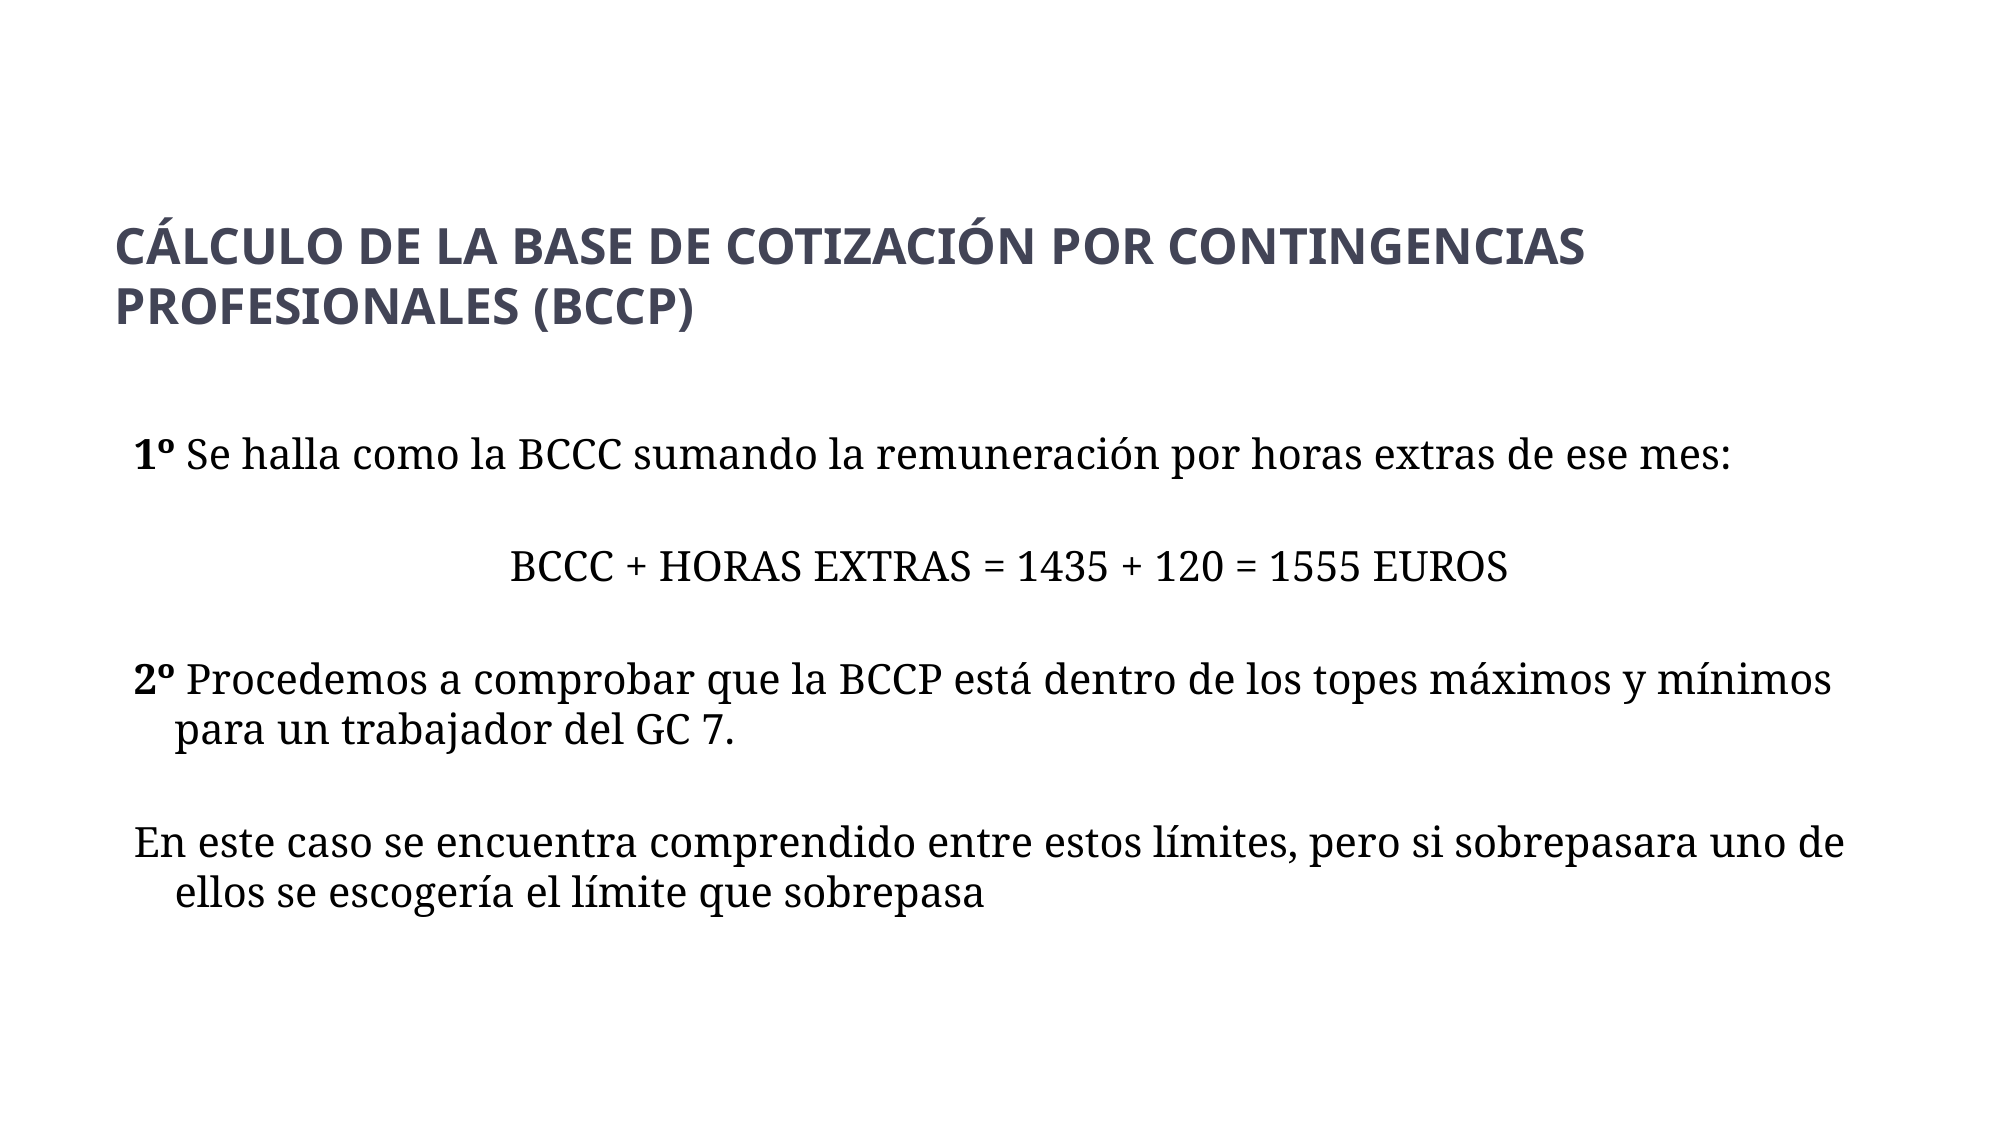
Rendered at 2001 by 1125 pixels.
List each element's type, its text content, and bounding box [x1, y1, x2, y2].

text_box CÁLCULO DE LA BASE DE COTIZACIÓN POR CONTINGENCIAS PROFESIONALES (BCCP) [99, 187, 1900, 363]
text_box 1º Se halla como la BCCC sumando la remuneración por horas extras de ese mes: BCCC + HORAS EXTRAS = 1435 + 120 = 1555 EUROS 2º Procedemos a comprobar que la BCCP está dentro de los topes máximos y mínimos para un trabajador del GC 7. En este caso se encuentra comprendido entre estos límites, pero si sobrepasara uno de ellos se escogería el límite que sobrepasa [99, 369, 1900, 1079]
